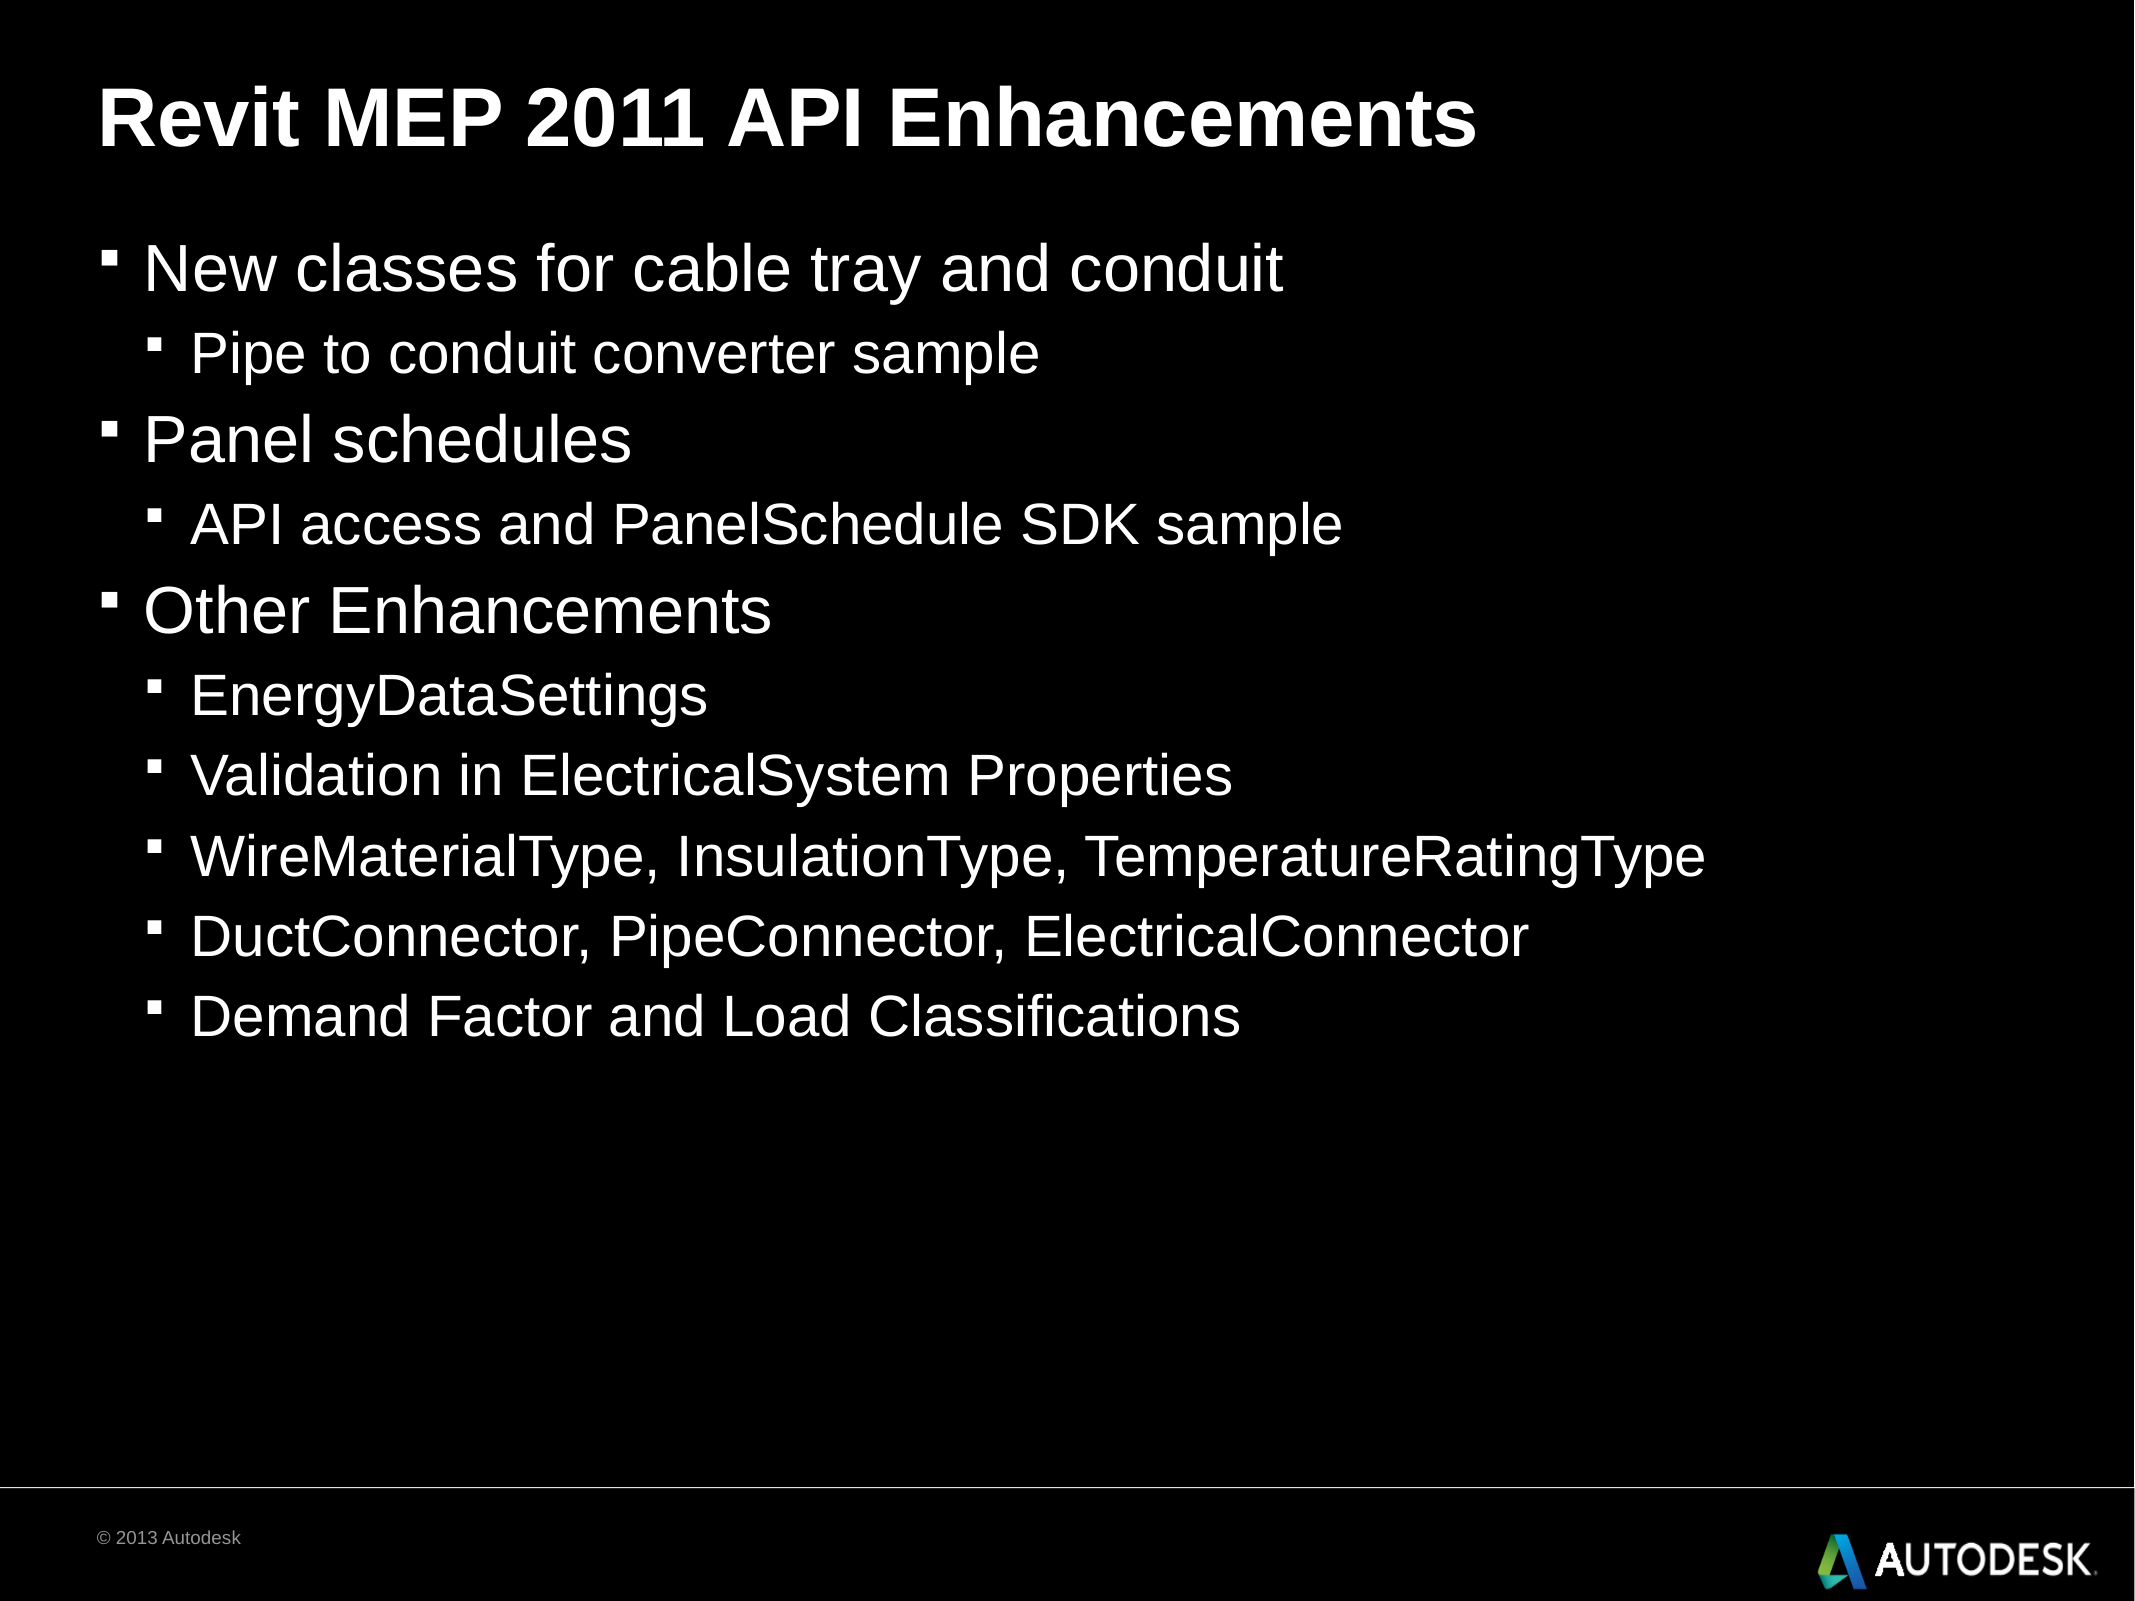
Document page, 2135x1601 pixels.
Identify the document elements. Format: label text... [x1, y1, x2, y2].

list New classes for cable tray and conduit Pipe to conduit converter sample Panel schedules API access and PanelSchedule SDK sample Other Enhancements EnergyDataSettings Validation in ElectricalSystem Properties WireMaterialType, InsulationType, TemperatureRatingType DuctConnector, PipeConnector, ElectricalConnector Demand Factor and Load Classifications [96, 224, 2028, 1452]
picture [0, 1487, 2135, 1601]
title Revit MEP 2011 API Enhancements [96, 0, 2028, 224]
